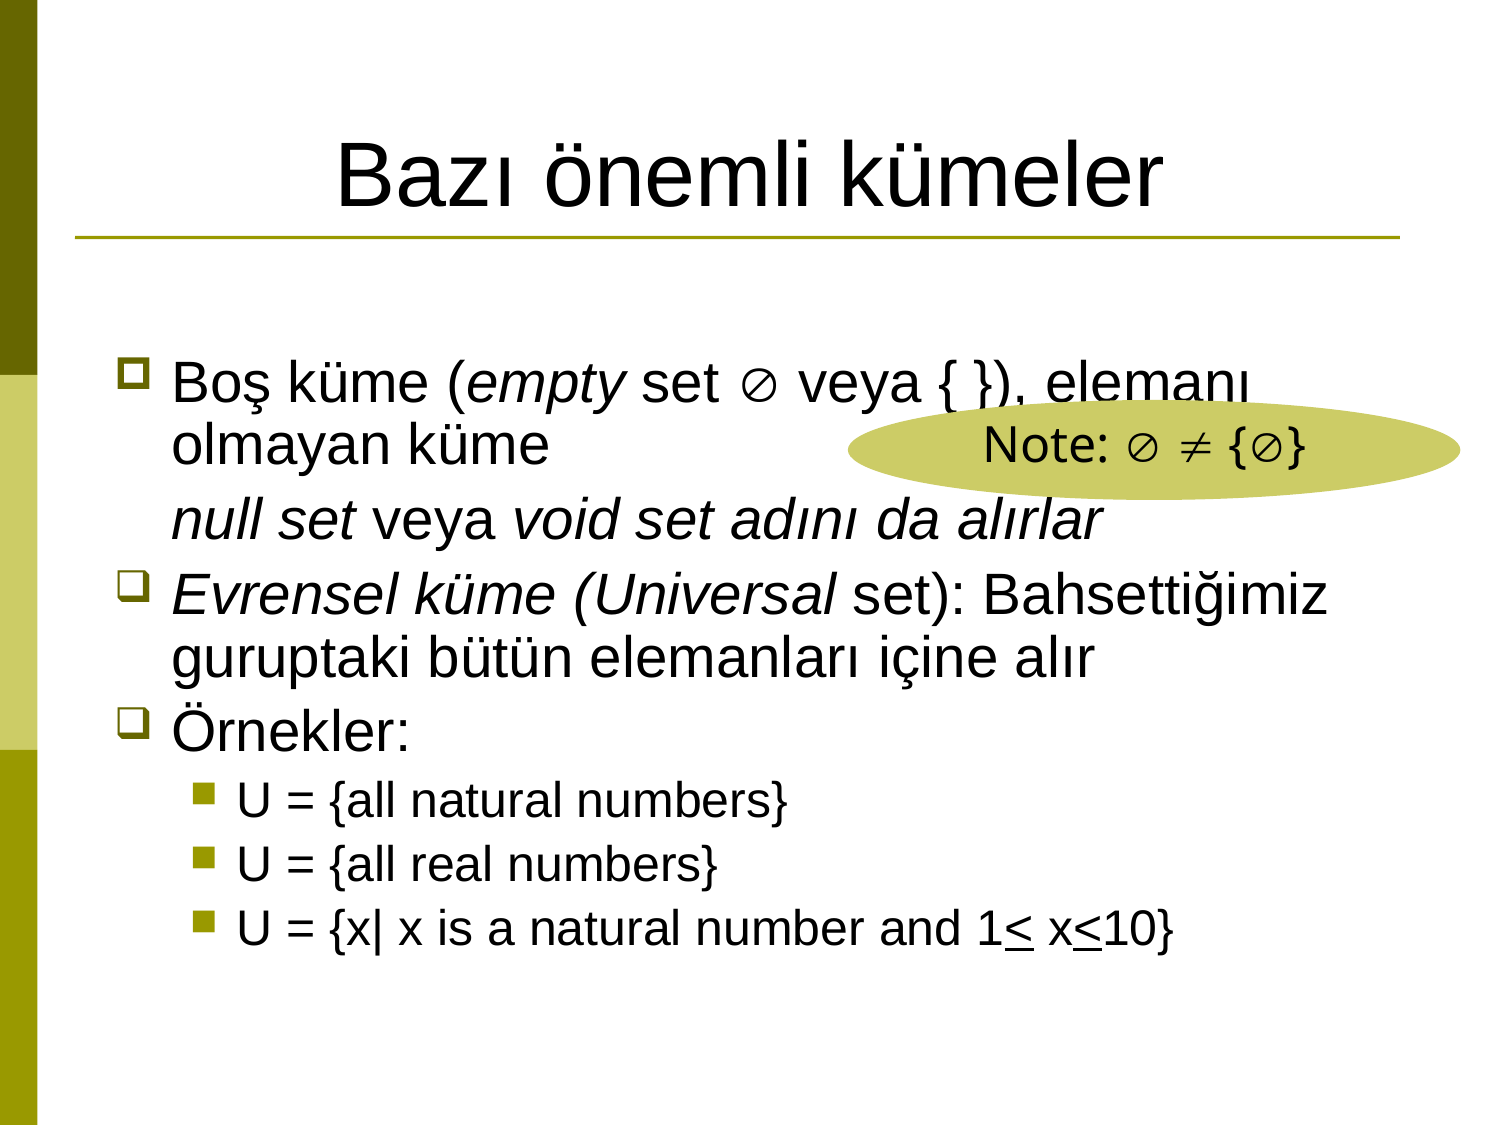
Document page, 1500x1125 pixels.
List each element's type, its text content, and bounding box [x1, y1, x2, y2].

title Bazı önemli kümeler [74, 45, 1426, 233]
list Boş küme (empty set  veya { }), elemanı olmayan küme null set veya void set adını da alırlar Evrensel küme (Universal set): Bahsettiğimiz guruptaki bütün elemanları içine alır Örnekler: U = {all natural numbers} U = {all real numbers} U = {x| x is a natural number and 1< x<10} [99, 262, 1451, 1006]
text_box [847, 399, 1461, 501]
